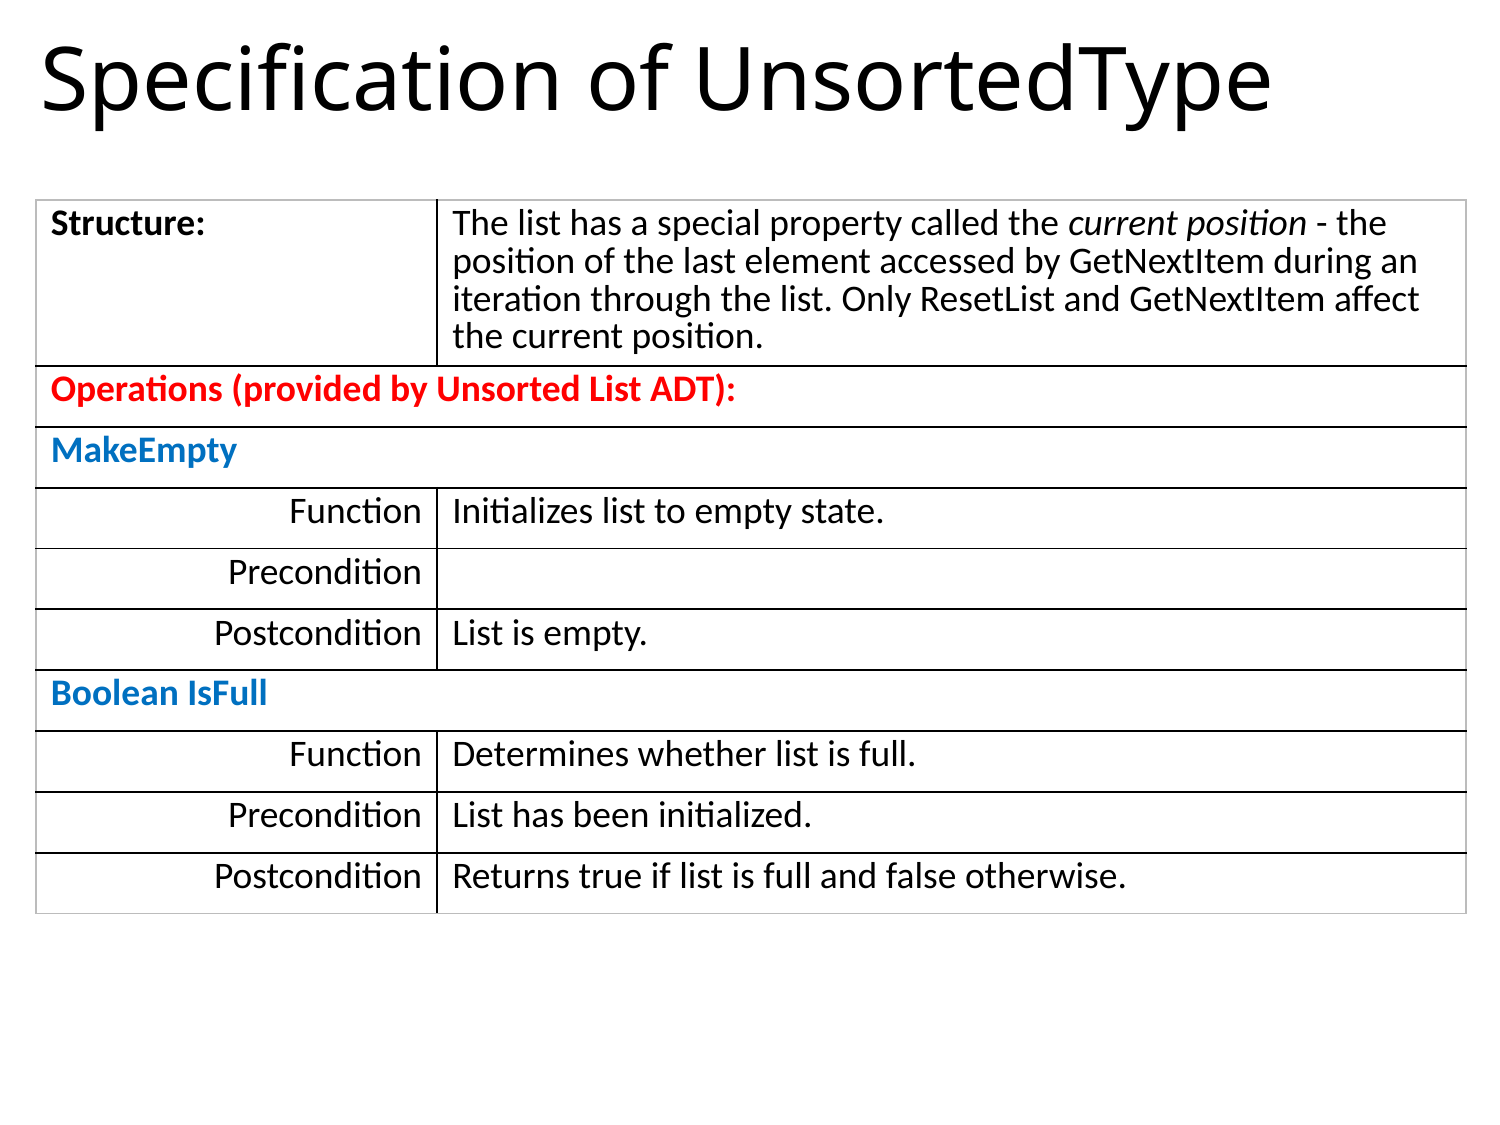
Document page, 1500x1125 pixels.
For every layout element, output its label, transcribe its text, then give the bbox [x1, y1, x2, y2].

table_cell Postcondition [37, 610, 436, 669]
table_cell Precondition [37, 549, 436, 608]
table_cell Precondition [37, 793, 436, 852]
table_header The list has a special property called the current position - the position of the last element accessed by GetNextItem during an iteration through the list. Only ResetList and GetNextItem affect the current position. [438, 201, 1465, 365]
table_cell Initializes list to empty state. [438, 489, 1465, 548]
table_cell Function [37, 732, 436, 791]
title Specification of UnsortedType [25, 26, 1469, 138]
table_cell [438, 549, 1465, 608]
table_cell Function [37, 489, 436, 548]
table_cell MakeEmpty [37, 428, 1465, 487]
table_cell Operations (provided by Unsorted List ADT): [37, 367, 1465, 426]
table_cell Postcondition [37, 854, 436, 913]
table_cell Boolean IsFull [37, 671, 1465, 730]
table_cell Determines whether list is full. [438, 732, 1465, 791]
table_cell Returns true if list is full and false otherwise. [438, 854, 1465, 913]
table_header Structure: [37, 201, 436, 365]
table_cell List is empty. [438, 610, 1465, 669]
table_cell List has been initialized. [438, 793, 1465, 852]
